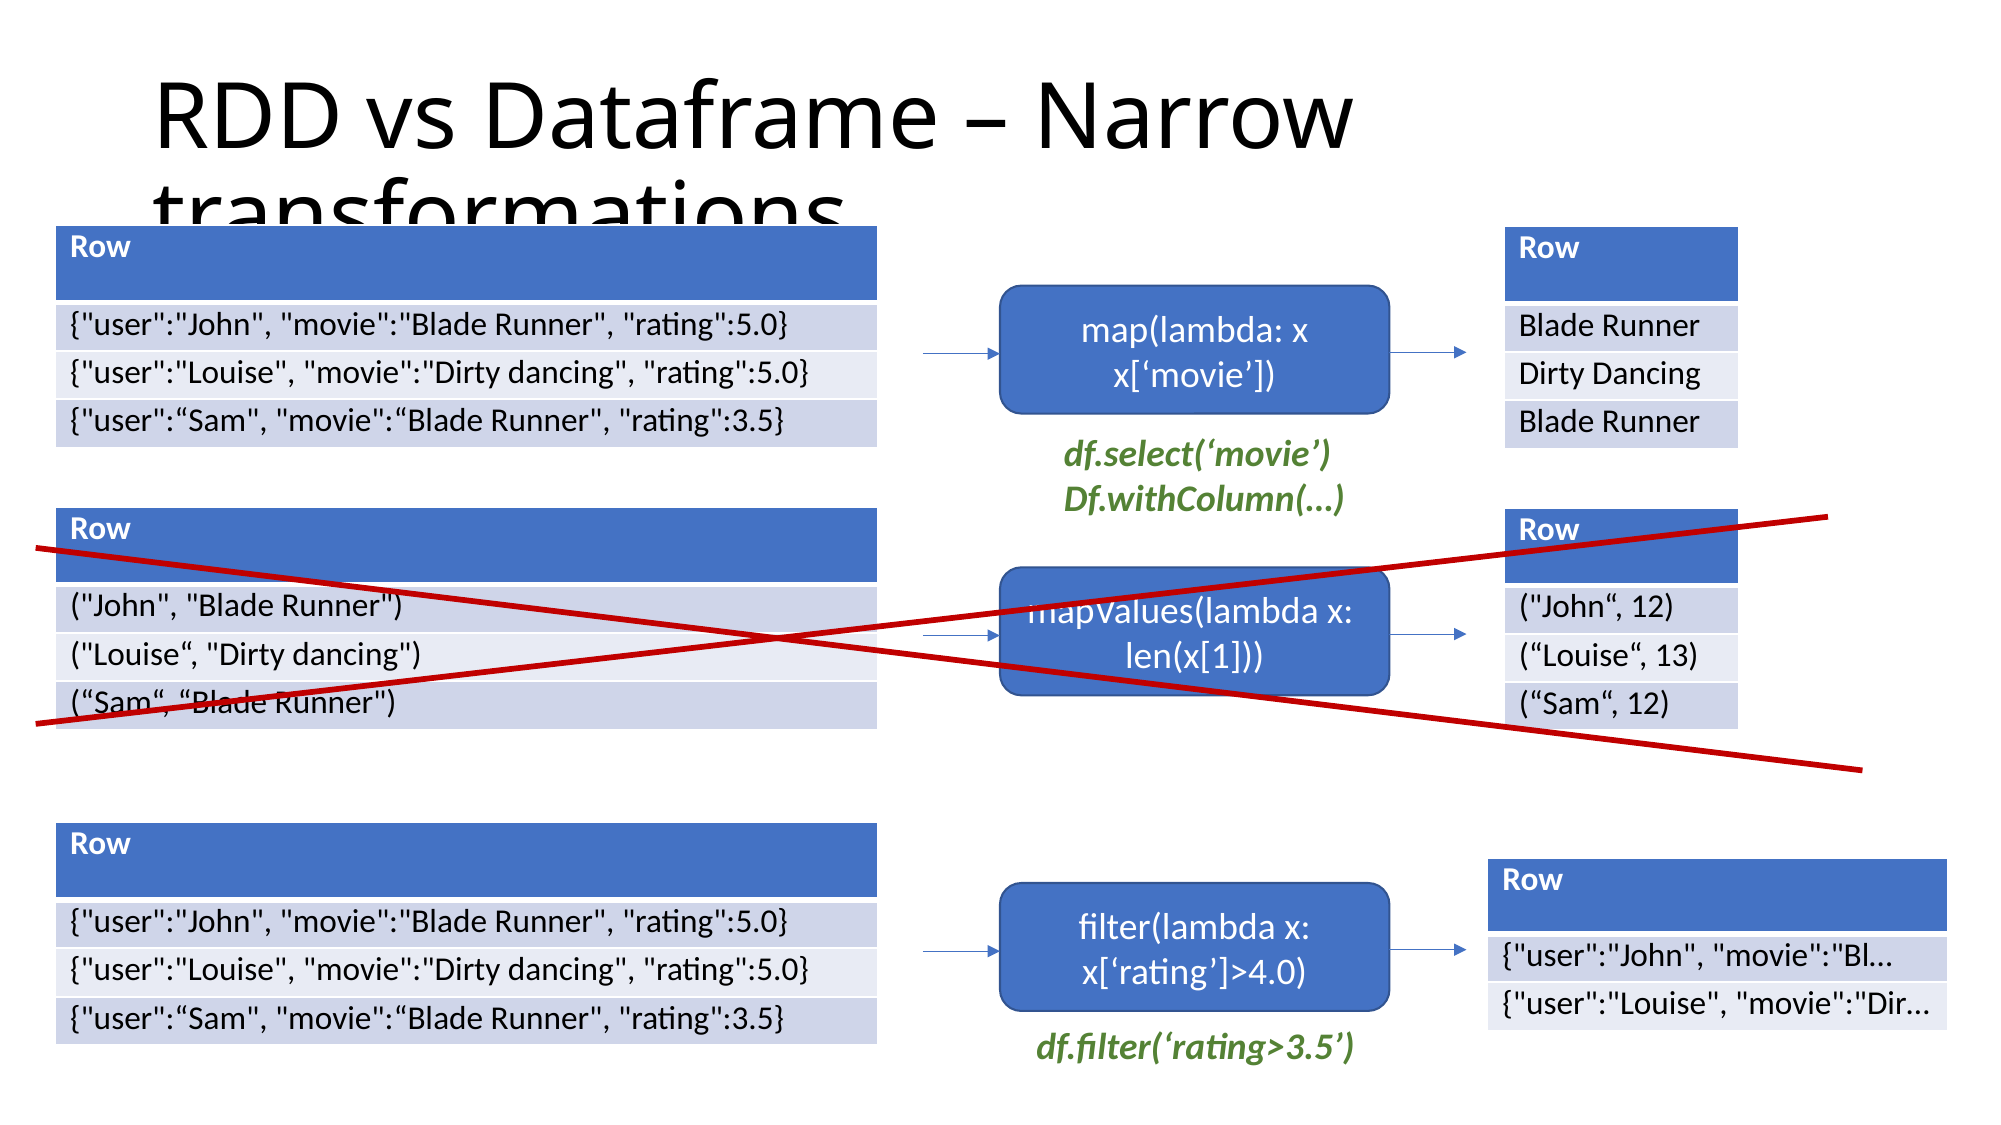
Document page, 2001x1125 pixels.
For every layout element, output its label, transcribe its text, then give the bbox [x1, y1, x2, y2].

table_header Row [1488, 859, 1947, 931]
table_cell {"user":“Sam", "movie":“Blade Runner", "rating":3.5} [56, 400, 877, 447]
table_cell {"user":“Sam", "movie":“Blade Runner", "rating":3.5} [56, 998, 877, 1044]
table_cell {"user":"Louise", "movie":"Dir… [1488, 983, 1947, 1030]
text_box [35, 516, 1828, 724]
table_cell {"user":"Louise", "movie":"Dirty dancing", "rating":5.0} [56, 352, 877, 398]
table_cell Blade Runner [1505, 306, 1738, 351]
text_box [35, 547, 1863, 771]
table_cell Blade Runner [1505, 401, 1738, 448]
table_header Row [56, 508, 877, 516]
table_cell {"user":"Louise", "movie":"Dirty dancing", "rating":5.0} [56, 949, 877, 996]
text_box df.select(‘movie’) Df.withColumn(…) [1049, 421, 1361, 516]
table_header Row [1505, 509, 1738, 516]
title RDD vs Dataframe – Narrow transformations [137, 59, 1863, 278]
text_box filter(lambda x: x[‘rating’]>4.0) [998, 881, 1391, 1012]
table_cell {"user":"John", "movie":"Blade Runner", "rating":5.0} [56, 305, 877, 350]
table_cell {"user":"John", "movie":"Bl… [1488, 937, 1947, 981]
table_header Row [1505, 227, 1738, 301]
text_box map(lambda: x x[‘movie’]) [998, 284, 1391, 415]
table_cell Dirty Dancing [1505, 353, 1738, 399]
table_header Row [56, 226, 877, 300]
text_box df.filter(‘rating>3.5’) [1021, 1014, 1370, 1075]
table_header Row [56, 823, 877, 897]
table_cell {"user":"John", "movie":"Blade Runner", "rating":5.0} [56, 903, 877, 947]
